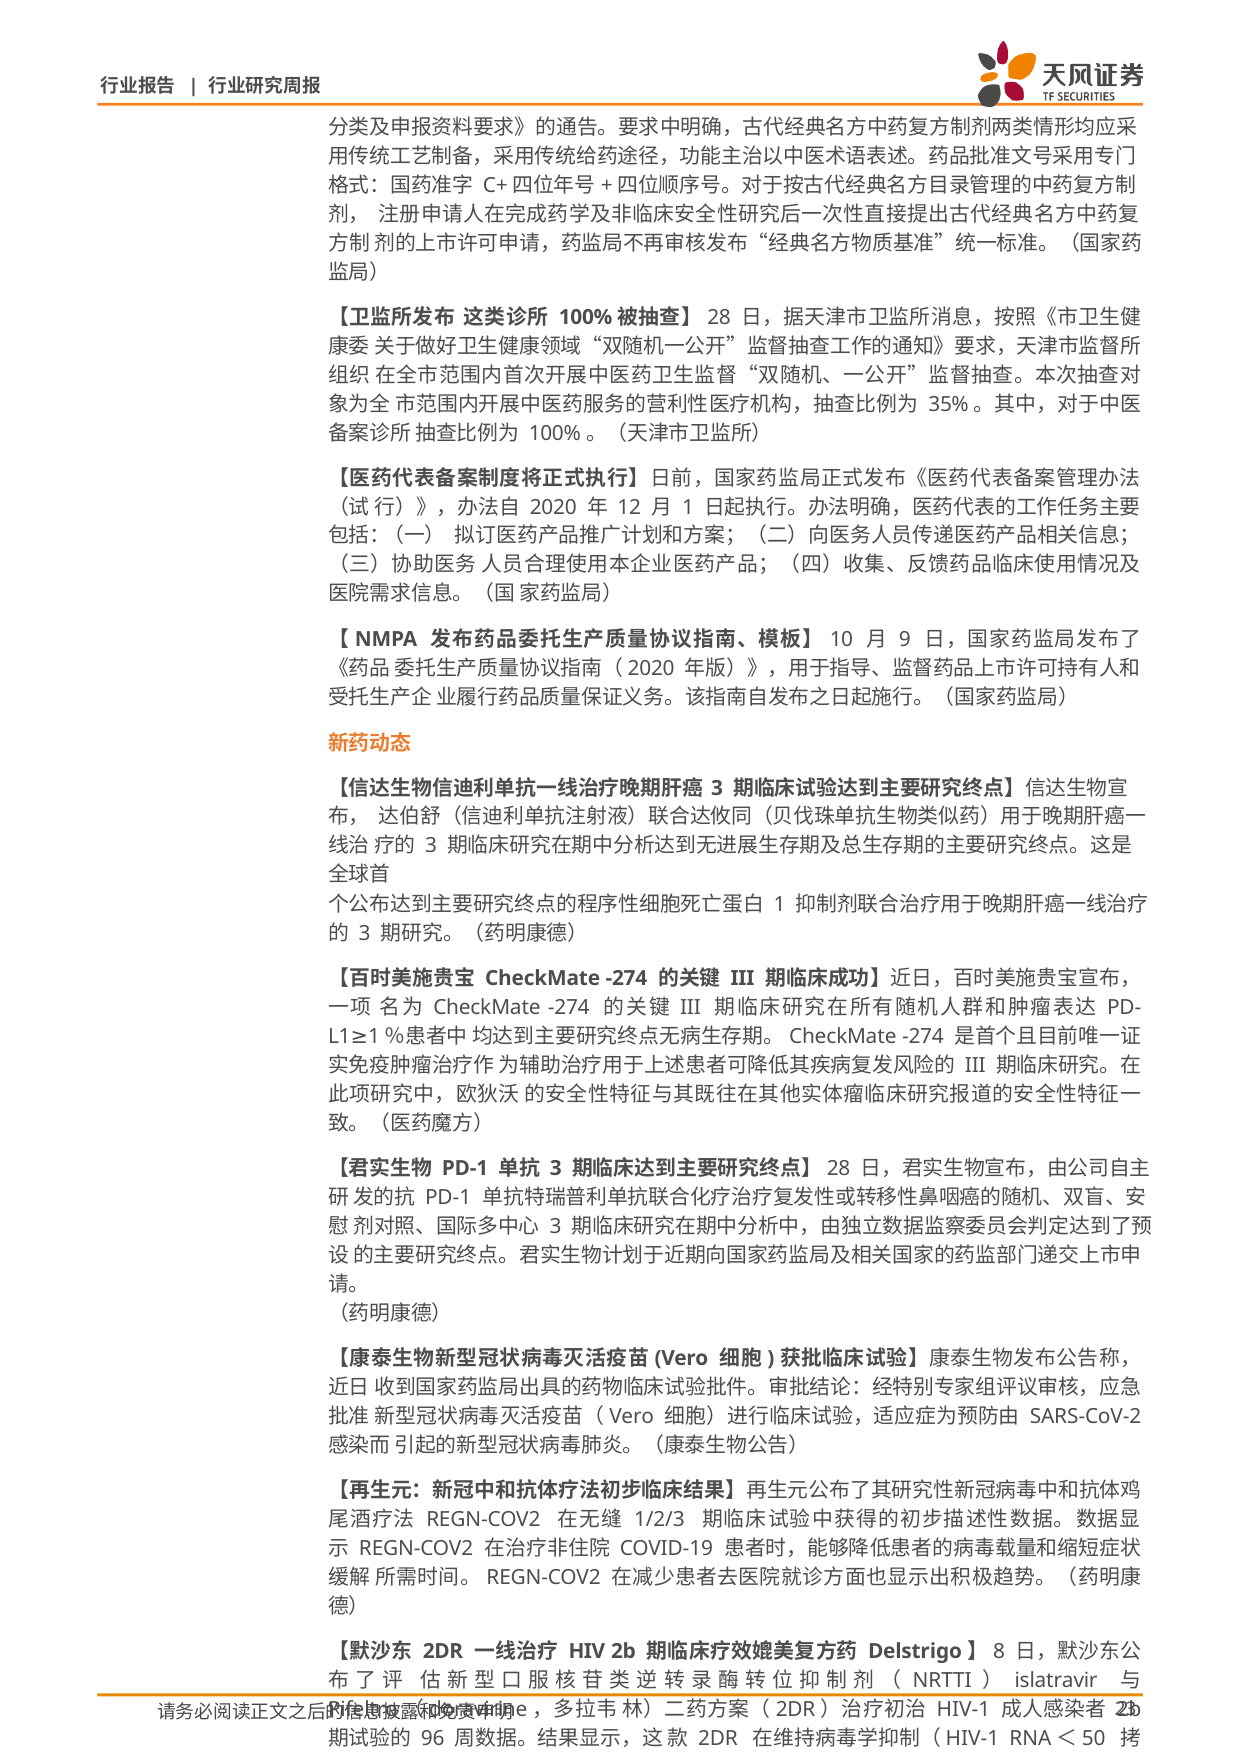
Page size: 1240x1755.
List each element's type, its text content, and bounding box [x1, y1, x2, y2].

footer 请务必阅读正文之后的信息披露和免责申明 [154, 1699, 516, 1755]
text_box [97, 1693, 1143, 1697]
text_box 行业报告 | 行业研究周报 分类及申报资料要求》的通告。要求中明确，古代经典名方中药复方制剂两类情形均应采 用传统工艺制备，采用传统给药途径，功能主治以中医术语表述。药品批准文号采用专门 格式：国药准字 C+四位年号+四位顺序号。对于按古代经典名方目录管理的中药复方制剂， 注册申请人在完成药学及非临床安全性研究后一次性直接提出古代经典名方中药复方制 剂的上市许可申请，药监局不再审核发布“经典名方物质基准”统一标准。（国家药监局） 【卫监所发布 这类诊所 100%被抽查】28 日，据天津市卫监所消息，按照《市卫生健康委 关于做好卫生健康领域“双随机一公开”监督抽查工作的通知》要求，天津市监督所组织 在全市范围内首次开展中医药卫生监督“双随机、一公开”监督抽查。本次抽查对象为全 市范围内开展中医药服务的营利性医疗机构，抽查比例为 35%。其中，对于中医备案诊所 抽查比例为 100%。（天津市卫监所） 【医药代表备案制度将正式执行】日前，国家药监局正式发布《医药代表备案管理办法（试 行）》，办法自 2020 年 12 月 1 日起执行。办法明确，医药代表的工作任务主要包括：（一） 拟订医药产品推广计划和方案；（二）向医务人员传递医药产品相关信息；（三）协助医务 人员合理使用本企业医药产品；（四）收集、反馈药品临床使用情况及医院需求信息。（国 家药监局） 【NMPA 发布药品委托生产质量协议指南、模板】10 月 9 日，国家药监局发布了《药品 委托生产质量协议指南（2020 年版）》，用于指导、监督药品上市许可持有人和受托生产企 业履行药品质量保证义务。该指南自发布之日起施行。（国家药监局） 新药动态 【信达生物信迪利单抗一线治疗晚期肝癌3 期临床试验达到主要研究终点】信达生物宣布， 达伯舒（信迪利单抗注射液）联合达攸同（贝伐珠单抗生物类似药）用于晚期肝癌一线治 疗的 3 期临床研究在期中分析达到无进展生存期及总生存期的主要研究终点。这是全球首 个公布达到主要研究终点的程序性细胞死亡蛋白 1 抑制剂联合治疗用于晚期肝癌一线治疗 的 3 期研究。（药明康德） 【百时美施贵宝 CheckMate -274 的关键 III 期临床成功】近日，百时美施贵宝宣布，一项 名为CheckMate -274 的关键III 期临床研究在所有随机人群和肿瘤表达PD-L1≥1％患者中 均达到主要研究终点无病生存期。CheckMate -274 是首个且目前唯一证实免疫肿瘤治疗作 为辅助治疗用于上述患者可降低其疾病复发风险的 III 期临床研究。在此项研究中，欧狄沃 的安全性特征与其既往在其他实体瘤临床研究报道的安全性特征一致。（医药魔方） 【君实生物 PD-1 单抗 3 期临床达到主要研究终点】28 日，君实生物宣布，由公司自主研 发的抗 PD-1 单抗特瑞普利单抗联合化疗治疗复发性或转移性鼻咽癌的随机、双盲、安慰 剂对照、国际多中心 3 期临床研究在期中分析中，由独立数据监察委员会判定达到了预设 的主要研究终点。君实生物计划于近期向国家药监局及相关国家的药监部门递交上市申请。 （药明康德） 【康泰生物新型冠状病毒灭活疫苗(Vero 细胞)获批临床试验】康泰生物发布公告称，近日 收到国家药监局出具的药物临床试验批件。审批结论：经特别专家组评议审核，应急批准 新型冠状病毒灭活疫苗（Vero 细胞）进行临床试验，适应症为预防由 SARS-CoV-2 感染而 引起的新型冠状病毒肺炎。（康泰生物公告） 【再生元：新冠中和抗体疗法初步临床结果】再生元公布了其研究性新冠病毒中和抗体鸡 尾酒疗法 REGN-COV2 在无缝 1/2/3 期临床试验中获得的初步描述性数据。数据显示 REGN-COV2 在治疗非住院 COVID-19 患者时，能够降低患者的病毒载量和缩短症状缓解 所需时间。REGN-COV2 在减少患者去医院就诊方面也显示出积极趋势。（药明康德） 【默沙东 2DR 一线治疗 HIV 2b 期临床疗效媲美复方药 Delstrigo】8 日，默沙东公布了评 估新型口服核苷类逆转录酶转位抑制剂（NRTTI）islatravir 与 Pifeltro（doravirine，多拉韦 林）二药方案（2DR）治疗初治 HIV-1 成人感染者 2b 期试验的 96 周数据。结果显示，这 款 2DR 在维持病毒学抑制（HIV-1 RNA＜50 拷贝/毫升）的患者比例方面与三合一药物 Delstrigo（doravirine/3TC/TDF）相似。（新浪医药新闻） [98, 71, 1163, 1755]
picture [978, 41, 1143, 71]
slide_number 14 [1108, 1701, 1141, 1755]
